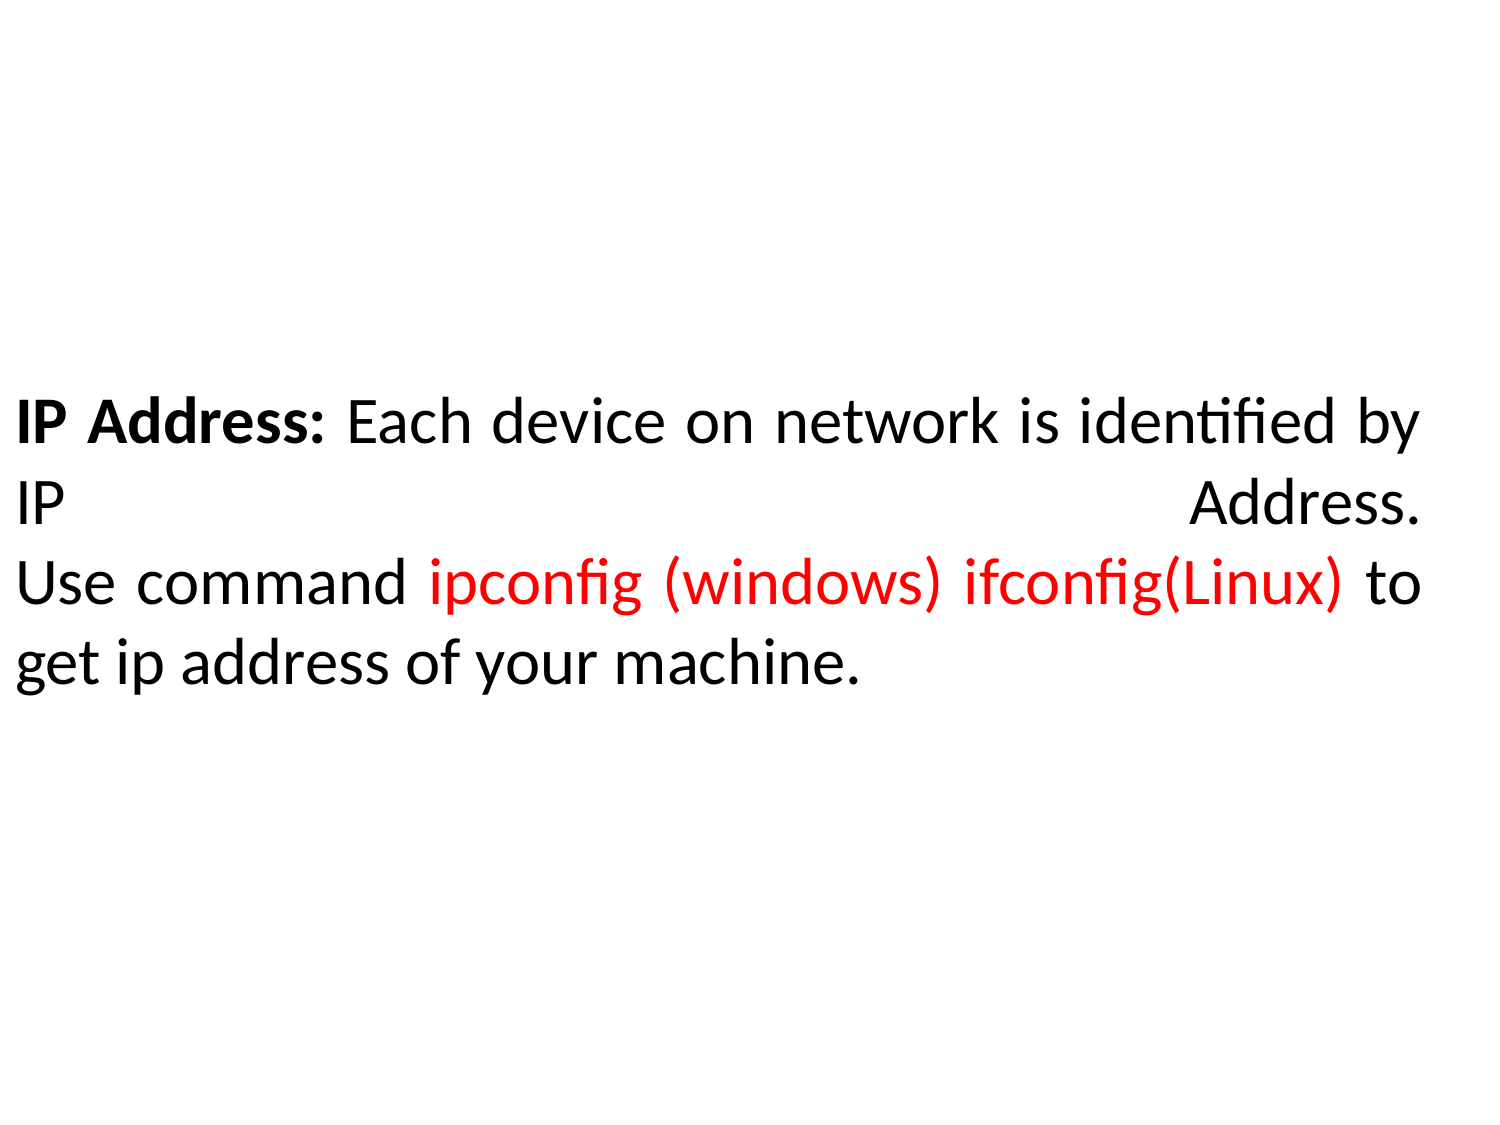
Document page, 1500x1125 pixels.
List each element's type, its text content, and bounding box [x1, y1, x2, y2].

title IP Address: Each device on network is identified by IP Address. Use command ipconfig (windows) ifconfig(Linux) to get ip address of your machine. [0, 0, 1438, 1075]
